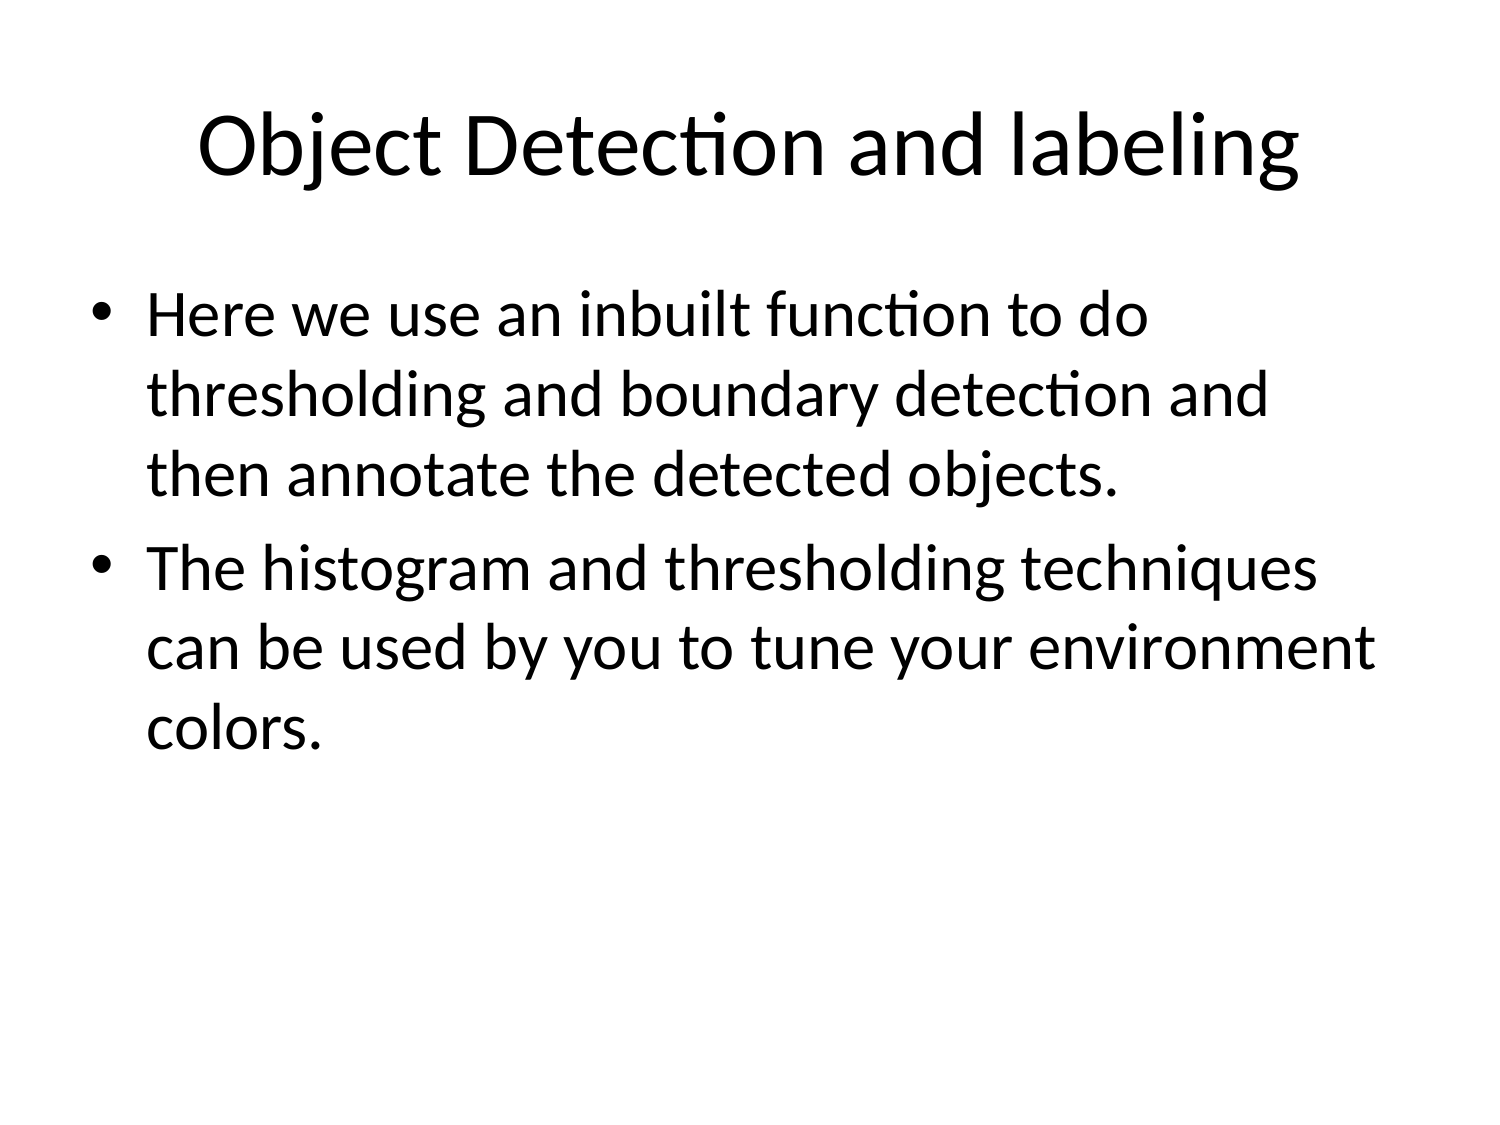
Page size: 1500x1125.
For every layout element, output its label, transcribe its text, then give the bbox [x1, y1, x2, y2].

title Object Detection and labeling [75, 45, 1425, 233]
list Here we use an inbuilt function to do thresholding and boundary detection and then annotate the detected objects. The histogram and thresholding techniques can be used by you to tune your environment colors. [75, 262, 1425, 1005]
